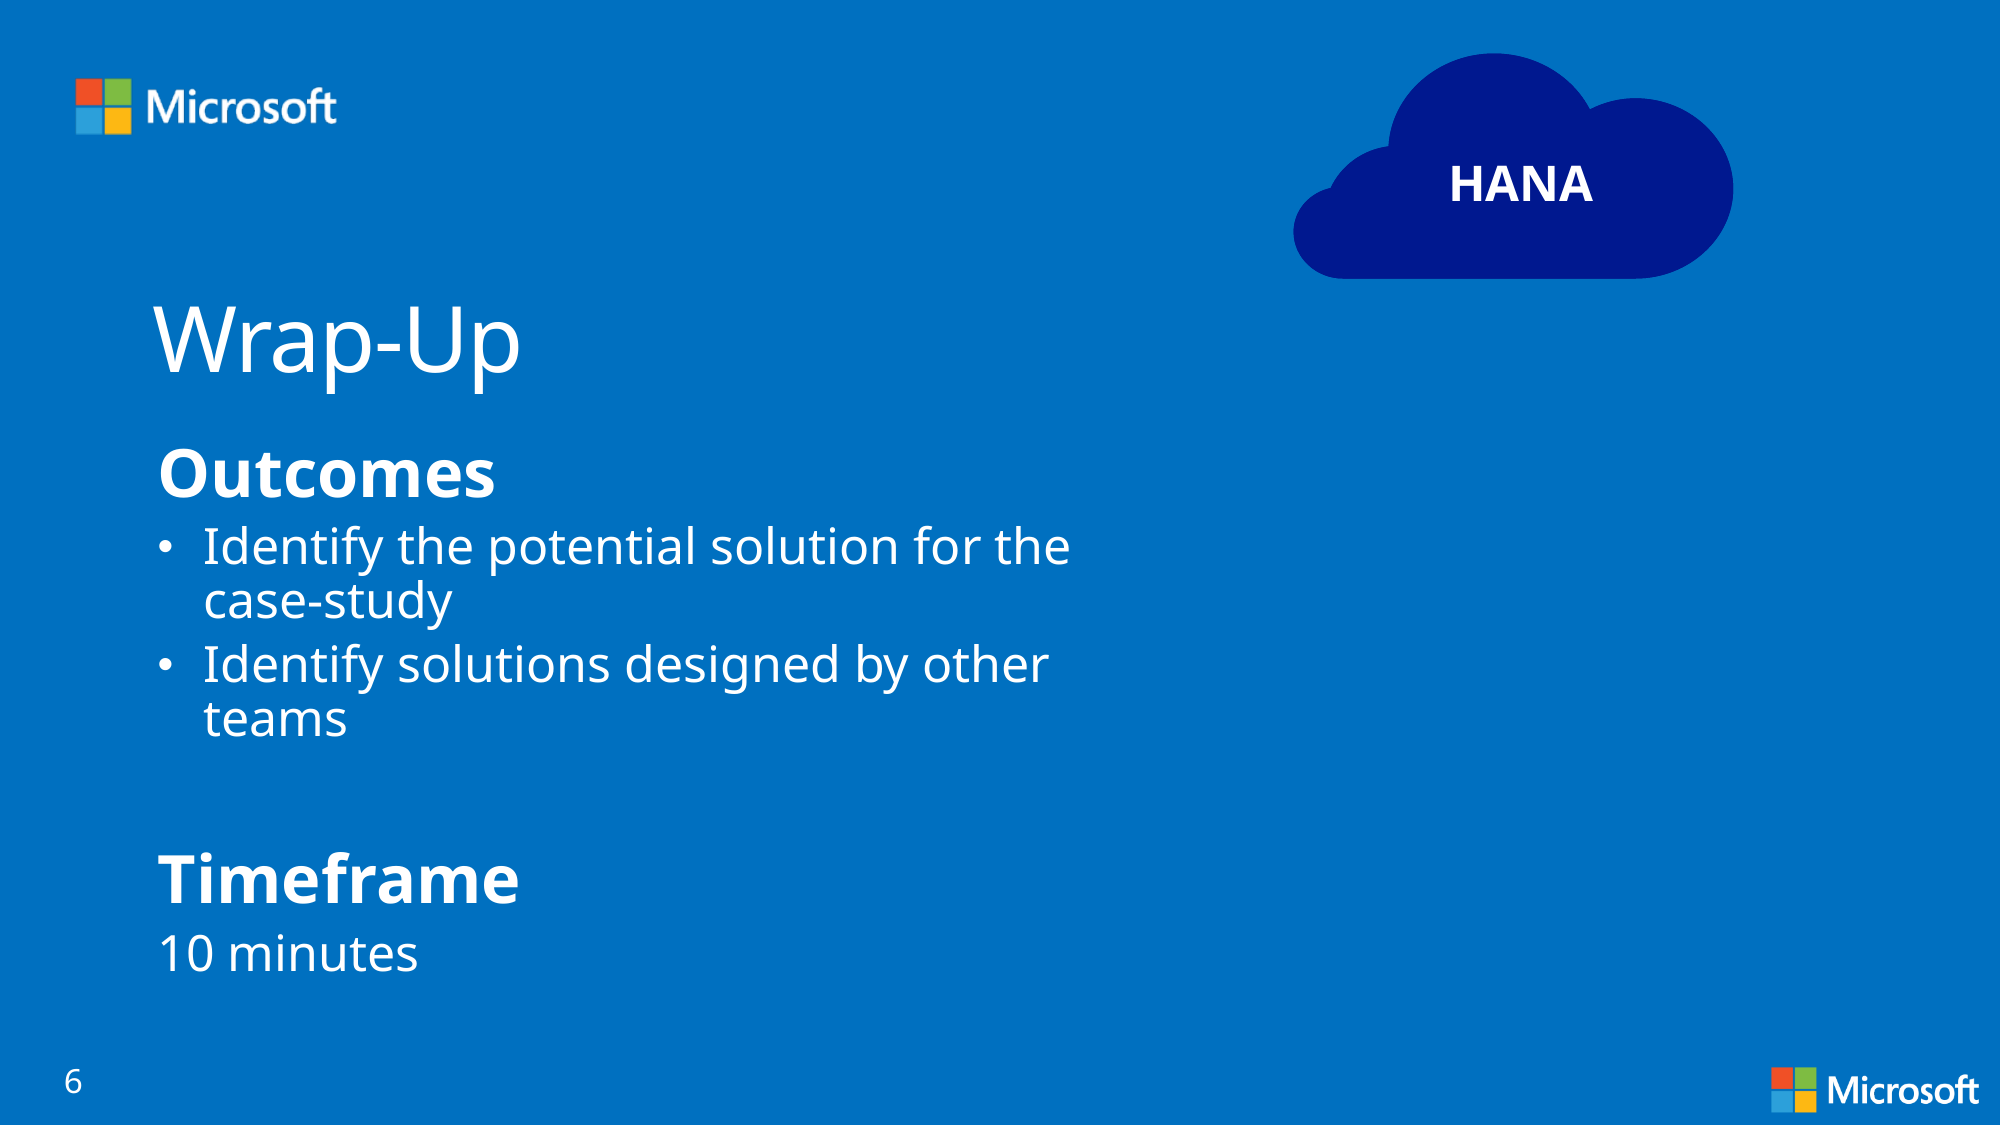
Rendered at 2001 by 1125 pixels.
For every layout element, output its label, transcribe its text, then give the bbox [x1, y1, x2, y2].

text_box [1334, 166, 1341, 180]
title Wrap-Up [128, 278, 1312, 500]
text_box HANA [1341, 141, 1700, 213]
text_box [1293, 53, 1734, 279]
text_box Outcomes Identify the potential solution for the case-study Identify solutions designed by other teams Timeframe 10 minutes [128, 416, 1231, 711]
picture [1770, 1066, 1980, 1113]
picture [74, 77, 339, 135]
